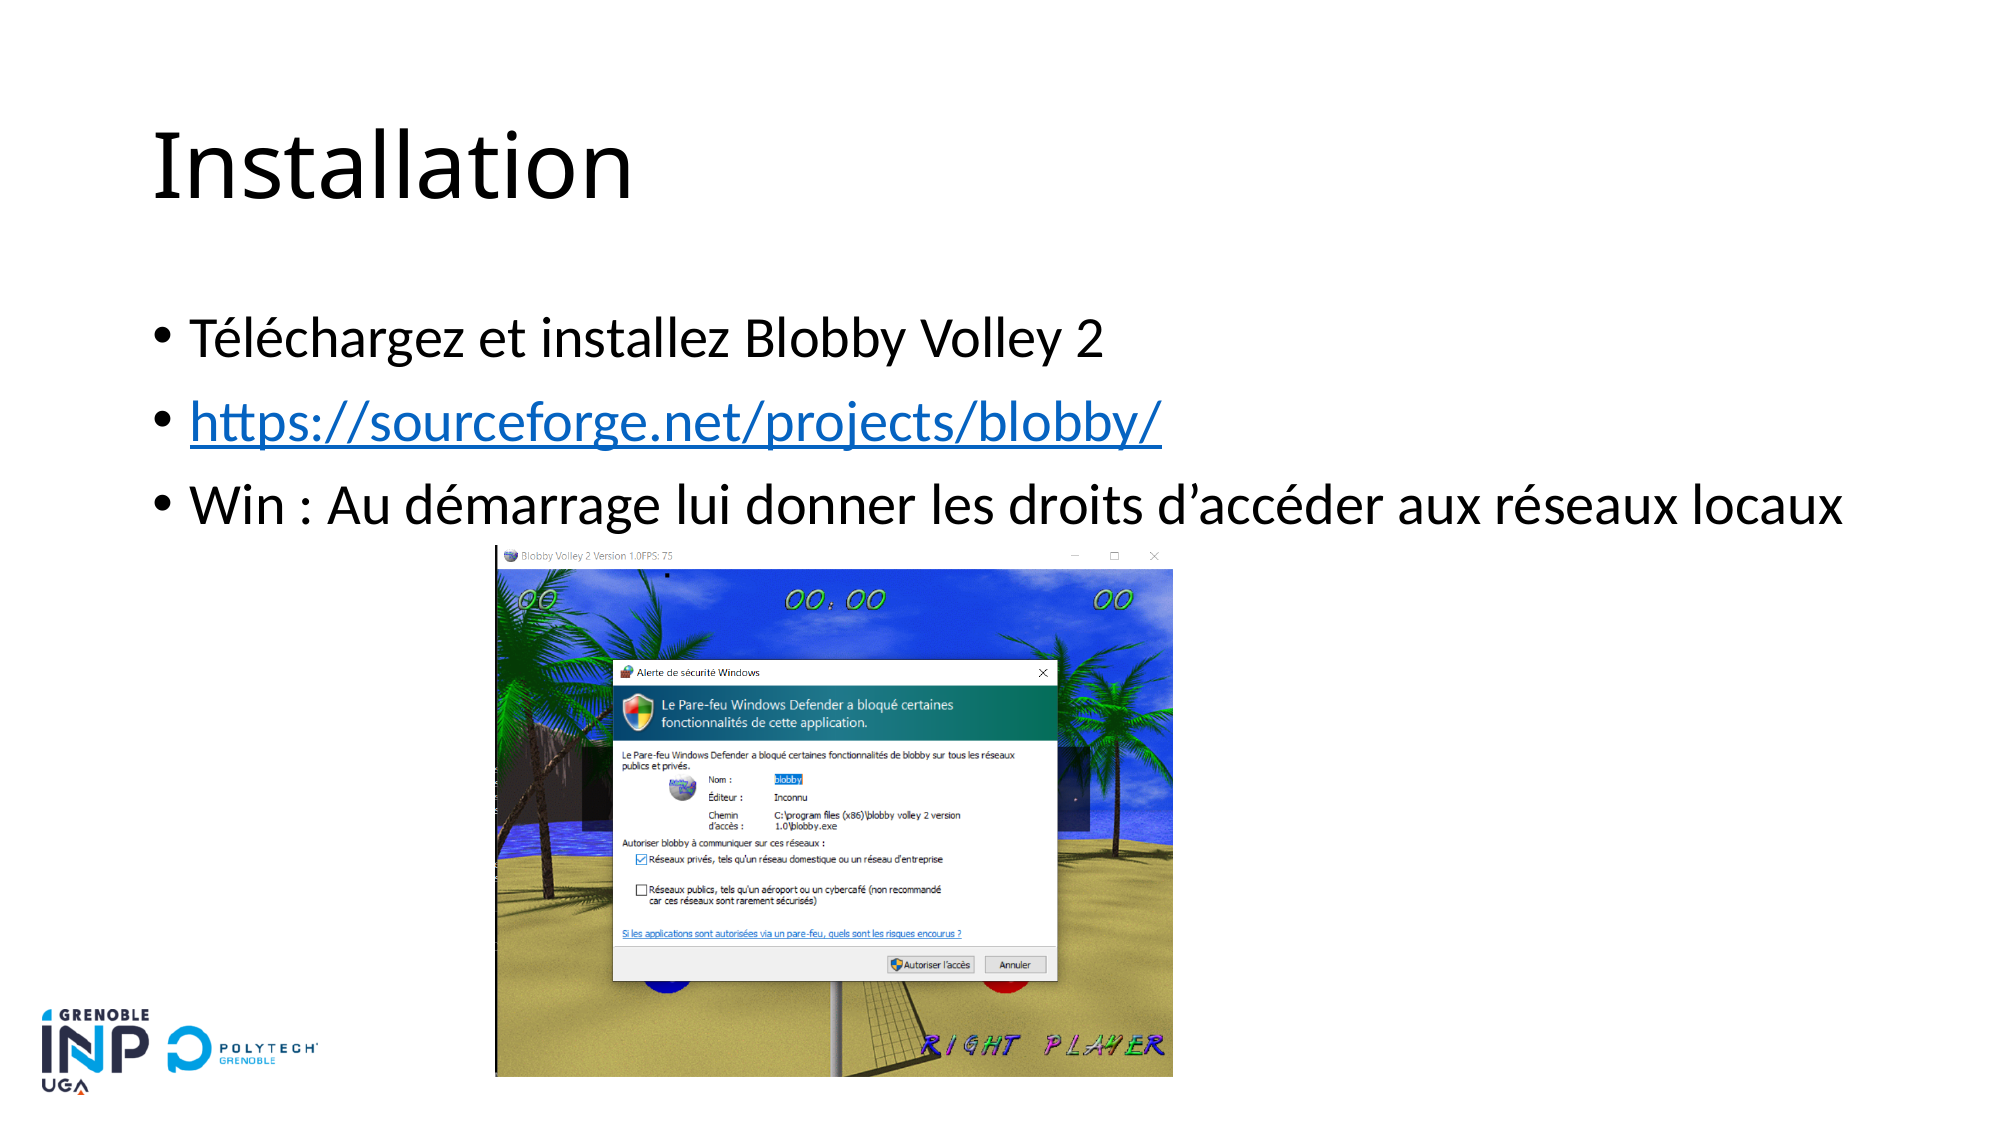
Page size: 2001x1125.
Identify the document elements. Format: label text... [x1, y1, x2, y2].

picture [42, 1009, 318, 1095]
list Téléchargez et installez Blobby Volley 2 https://sourceforge.net/projects/blobby/ Win : Au démarrage lui donner les droits d’accéder aux réseaux locaux [137, 299, 1863, 1014]
picture [495, 545, 1173, 1077]
title Installation [137, 59, 1863, 278]
